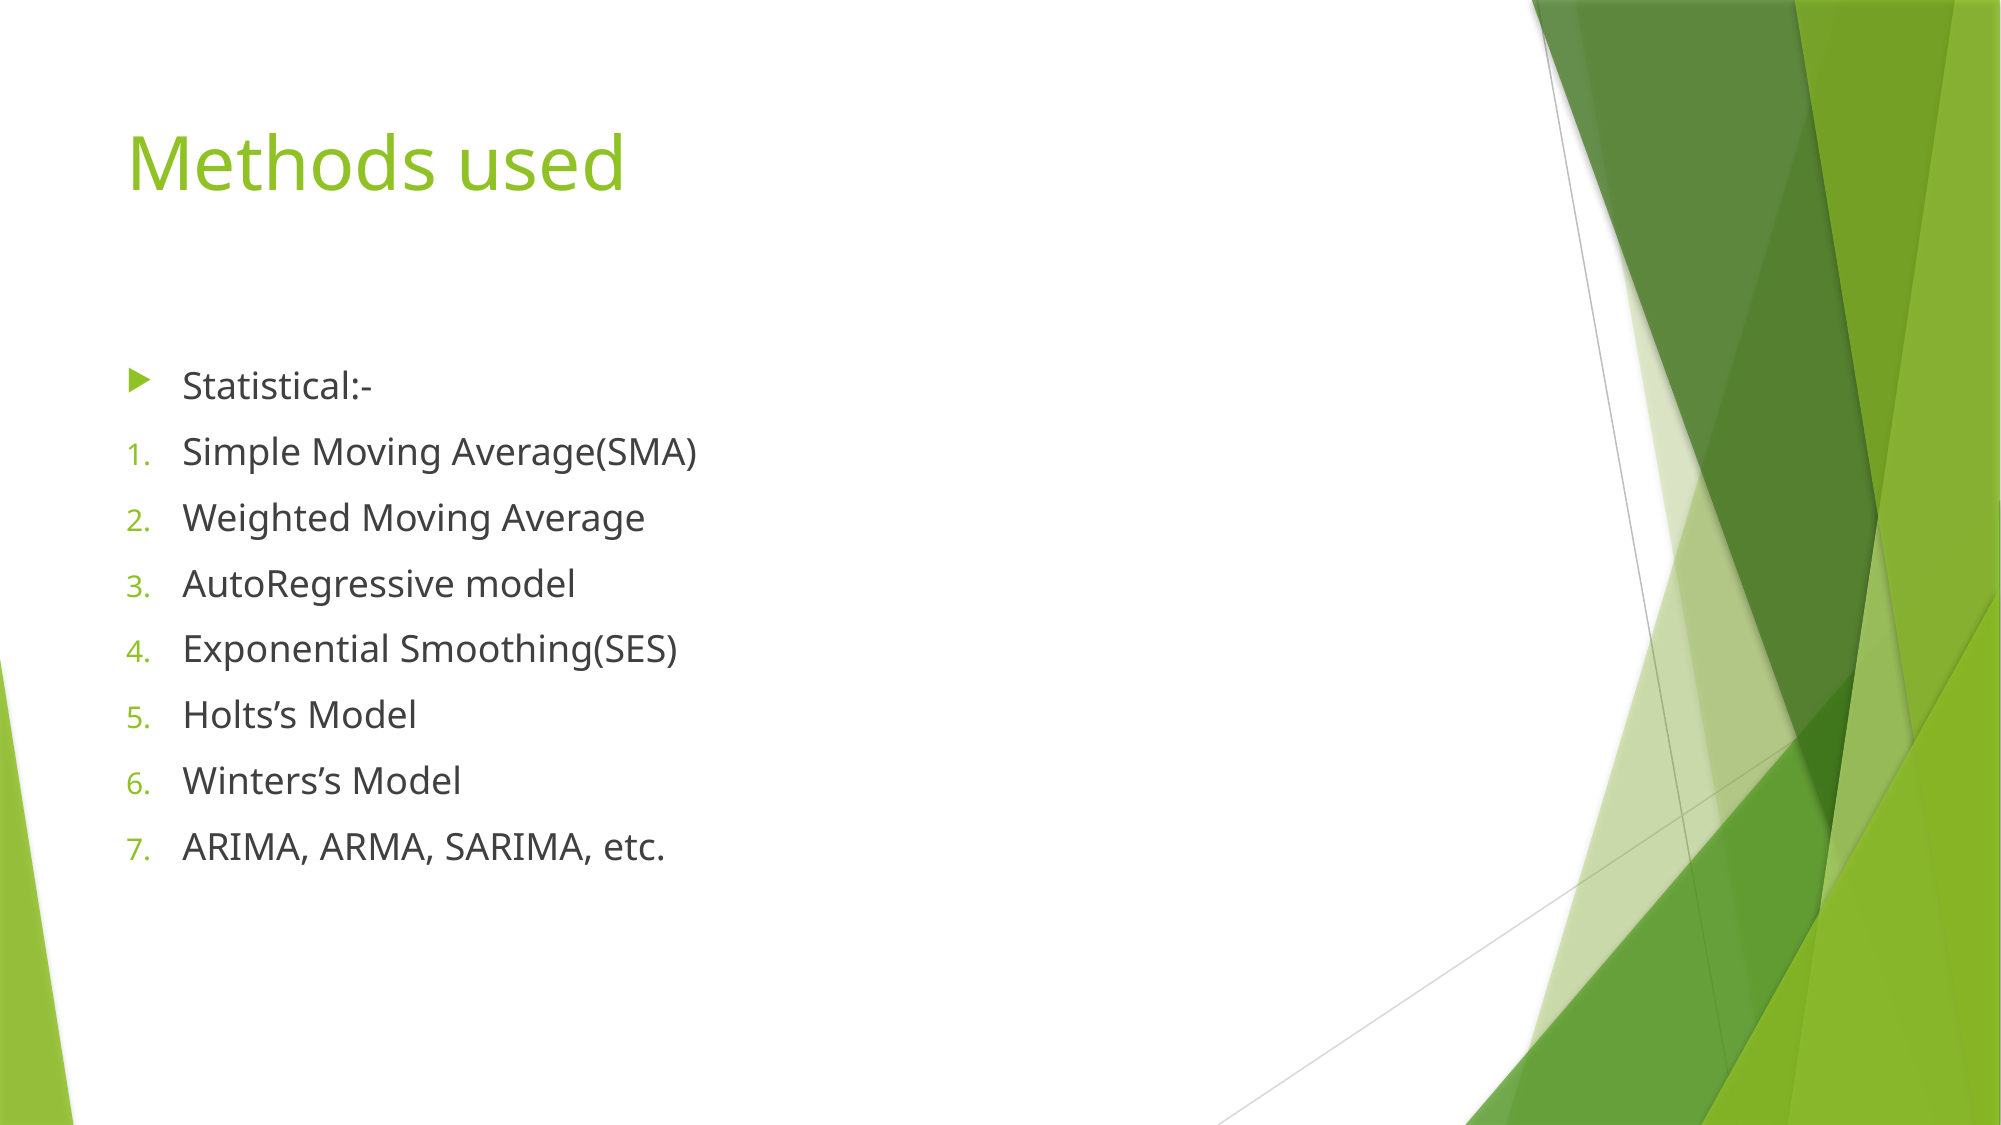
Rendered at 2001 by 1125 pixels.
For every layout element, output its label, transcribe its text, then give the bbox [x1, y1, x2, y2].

list Statistical:- Simple Moving Average(SMA) Weighted Moving Average AutoRegressive model Exponential Smoothing(SES) Holts’s Model Winters’s Model ARIMA, ARMA, SARIMA, etc. [111, 354, 1522, 887]
title Methods used [111, 107, 1522, 325]
